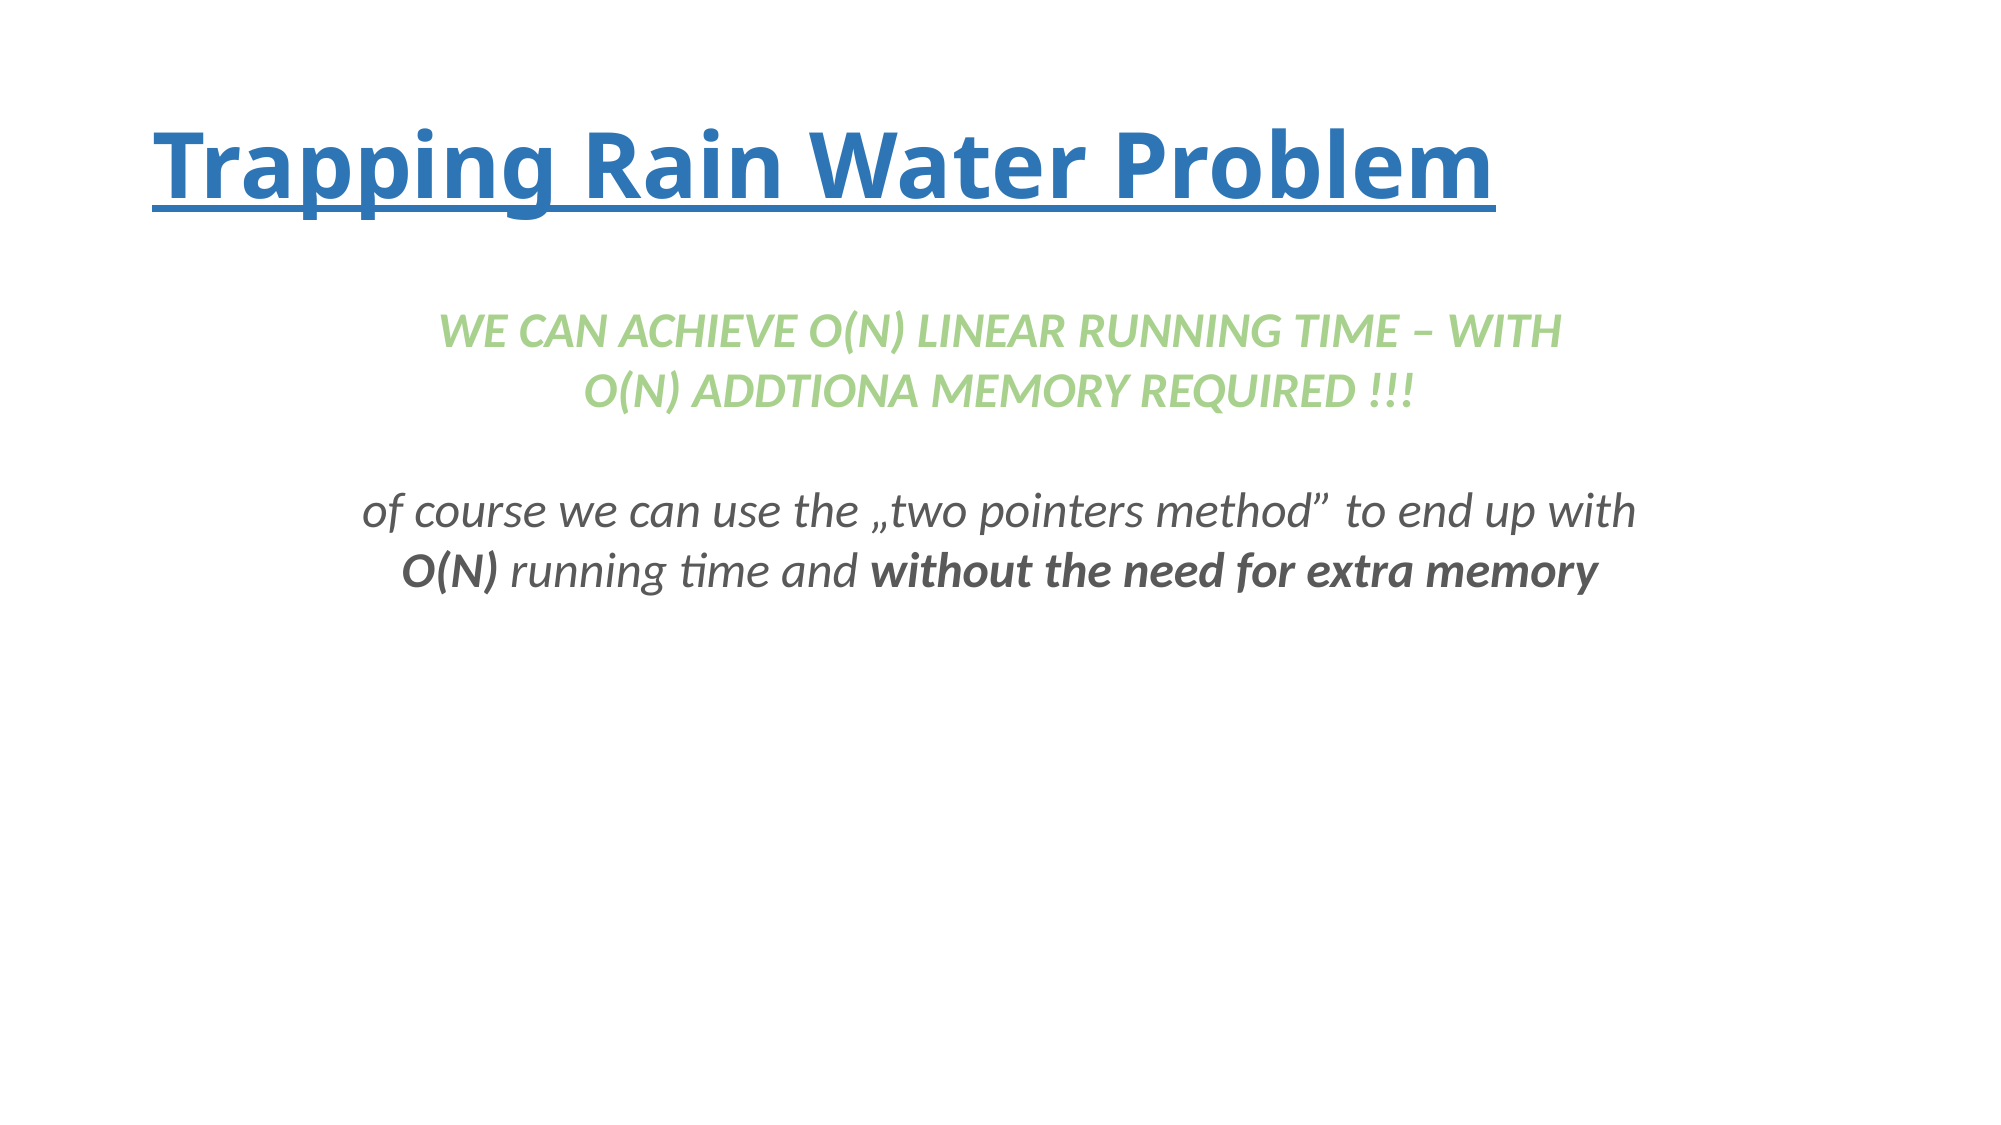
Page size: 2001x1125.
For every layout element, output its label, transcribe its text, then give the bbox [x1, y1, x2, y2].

text_box WE CAN ACHIEVE O(N) LINEAR RUNNING TIME – WITH O(N) ADDTIONA MEMORY REQUIRED !!! of course we can use the „two pointers method” to end up with O(N) running time and without the need for extra memory [161, 289, 1839, 725]
title Trapping Rain Water Problem [137, 59, 1863, 278]
